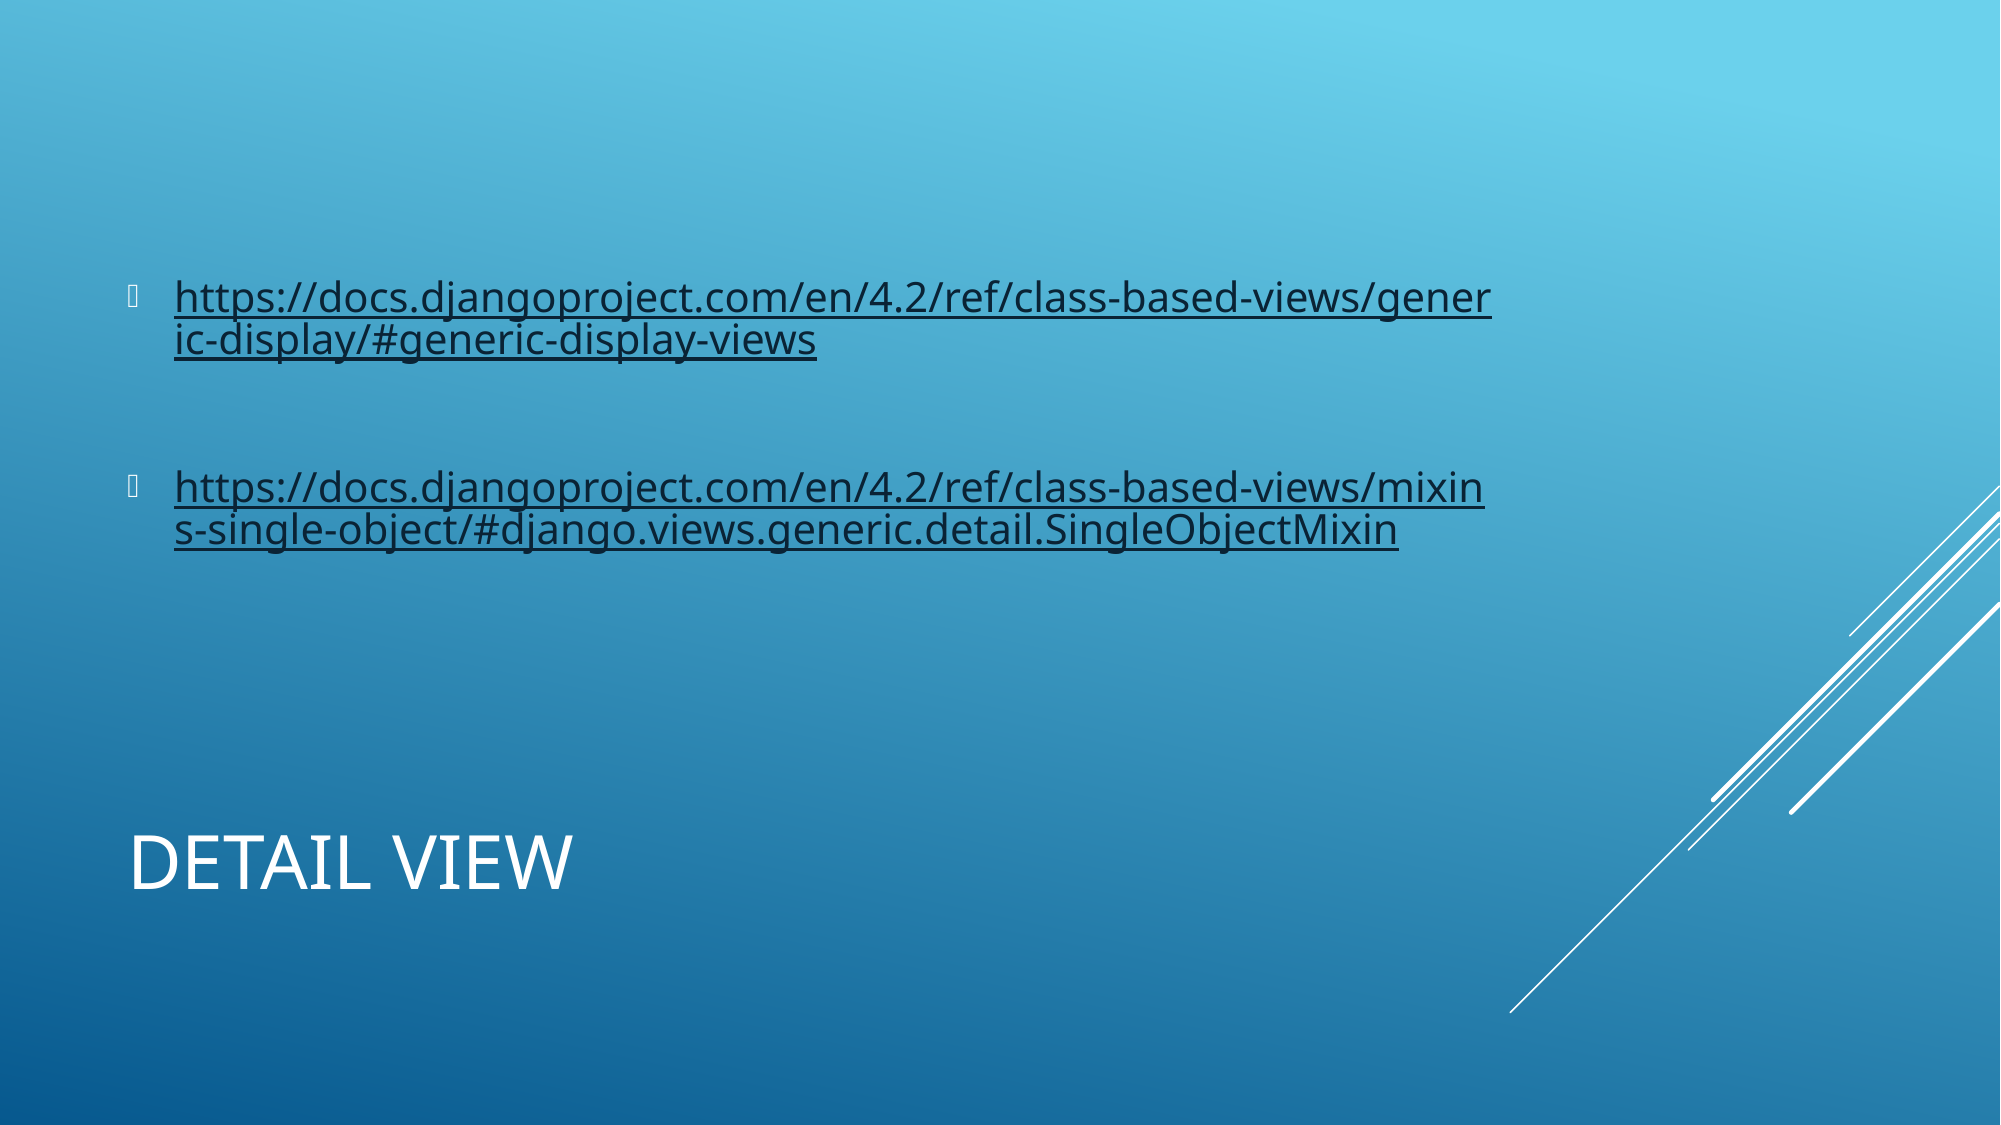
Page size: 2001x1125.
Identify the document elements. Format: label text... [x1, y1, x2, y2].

list https://docs.djangoproject.com/en/4.2/ref/class-based-views/generic-display/#generic-display-views https://docs.djangoproject.com/en/4.2/ref/class-based-views/mixins-single-object/#django.views.generic.detail.SingleObjectMixin [112, 112, 1513, 706]
title dETAIL vIEW [112, 736, 1513, 984]
